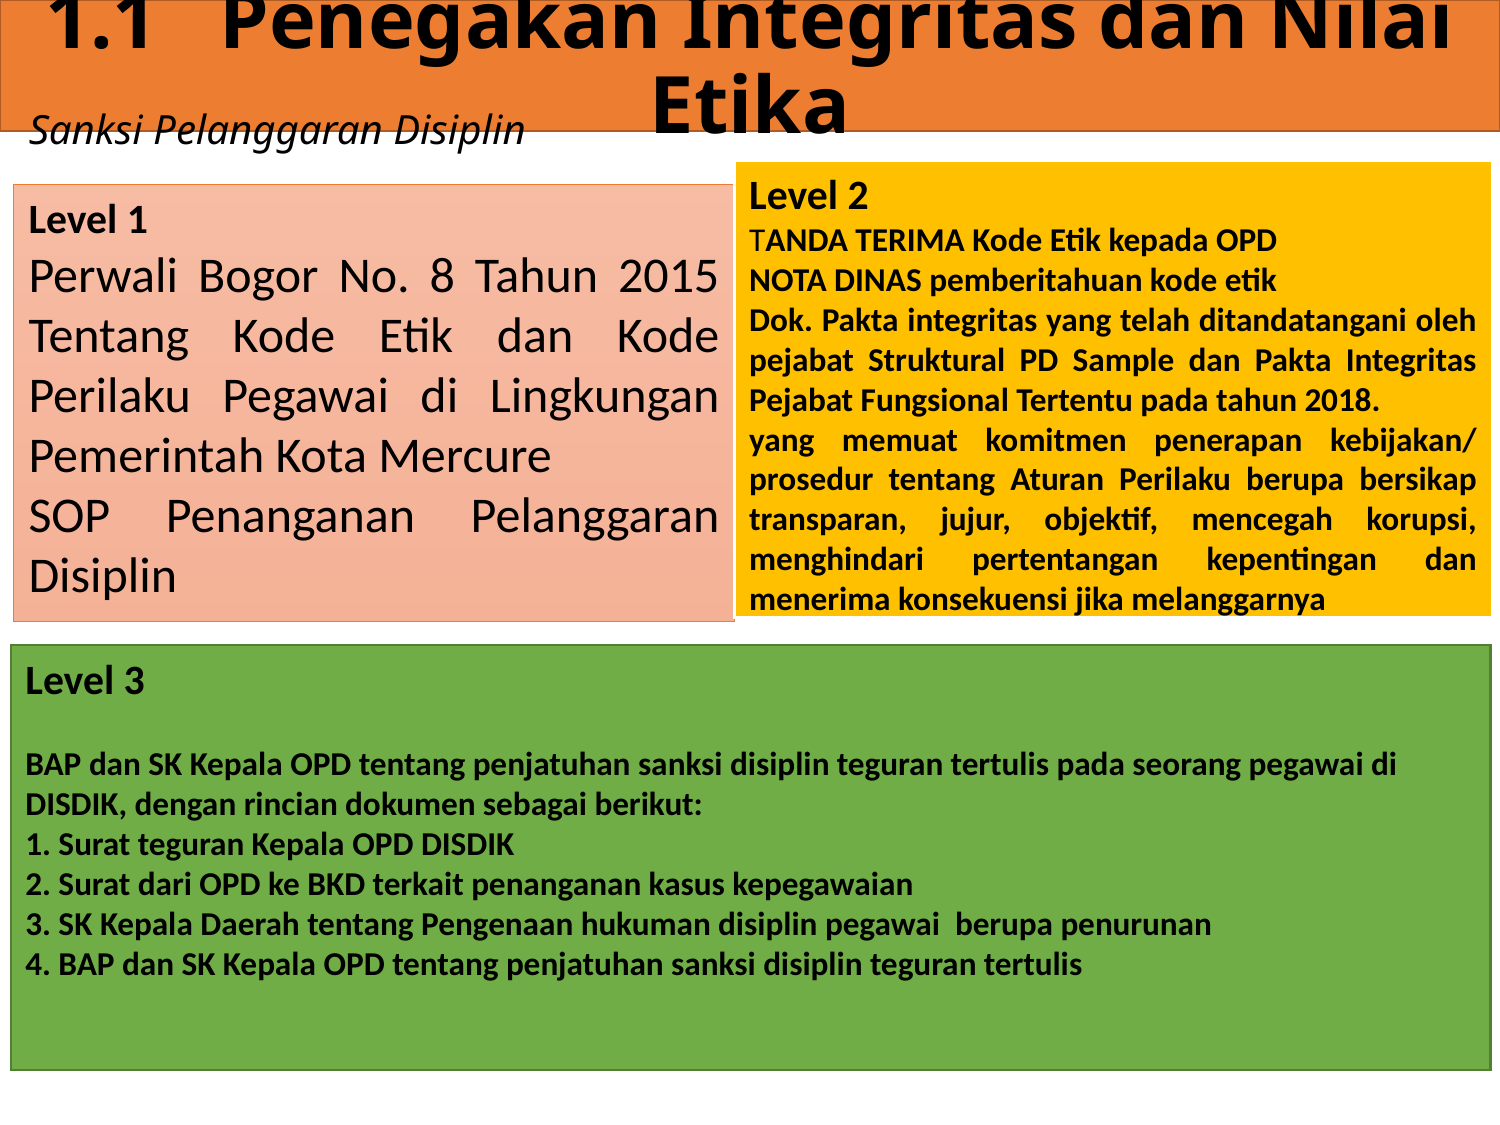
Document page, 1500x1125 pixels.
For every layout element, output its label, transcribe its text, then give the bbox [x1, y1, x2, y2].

text_box Level 1 Perwali Bogor No. 8 Tahun 2015 Tentang Kode Etik dan Kode Perilaku Pegawai di Lingkungan Pemerintah Kota Mercure SOP Penanganan Pelanggaran Disiplin [13, 184, 735, 622]
text_box Level 2 TANDA TERIMA Kode Etik kepada OPD NOTA DINAS pemberitahuan kode etik Dok. Pakta integritas yang telah ditandatangani oleh pejabat Struktural PD Sample dan Pakta Integritas Pejabat Fungsional Tertentu pada tahun 2018. yang memuat komitmen penerapan kebijakan/ prosedur tentang Aturan Perilaku berupa bersikap transparan, jujur, objektif, mencegah korupsi, menghindari pertentangan kepentingan dan menerima konsekuensi jika melanggarnya [733, 159, 1494, 619]
text_box Level 3 BAP dan SK Kepala OPD tentang penjatuhan sanksi disiplin teguran tertulis pada seorang pegawai di DISDIK, dengan rincian dokumen sebagai berikut: 1. Surat teguran Kepala OPD DISDIK 2. Surat dari OPD ke BKD terkait penanganan kasus kepegawaian 3. SK Kepala Daerah tentang Pengenaan hukuman disiplin pegawai berupa penurunan 4. BAP dan SK Kepala OPD tentang penjatuhan sanksi disiplin teguran tertulis [10, 644, 1492, 1071]
text_box 1.1 Penegakan Integritas dan Nilai Etika [0, 0, 1500, 132]
title Sanksi Pelanggaran Disiplin [13, 101, 819, 161]
